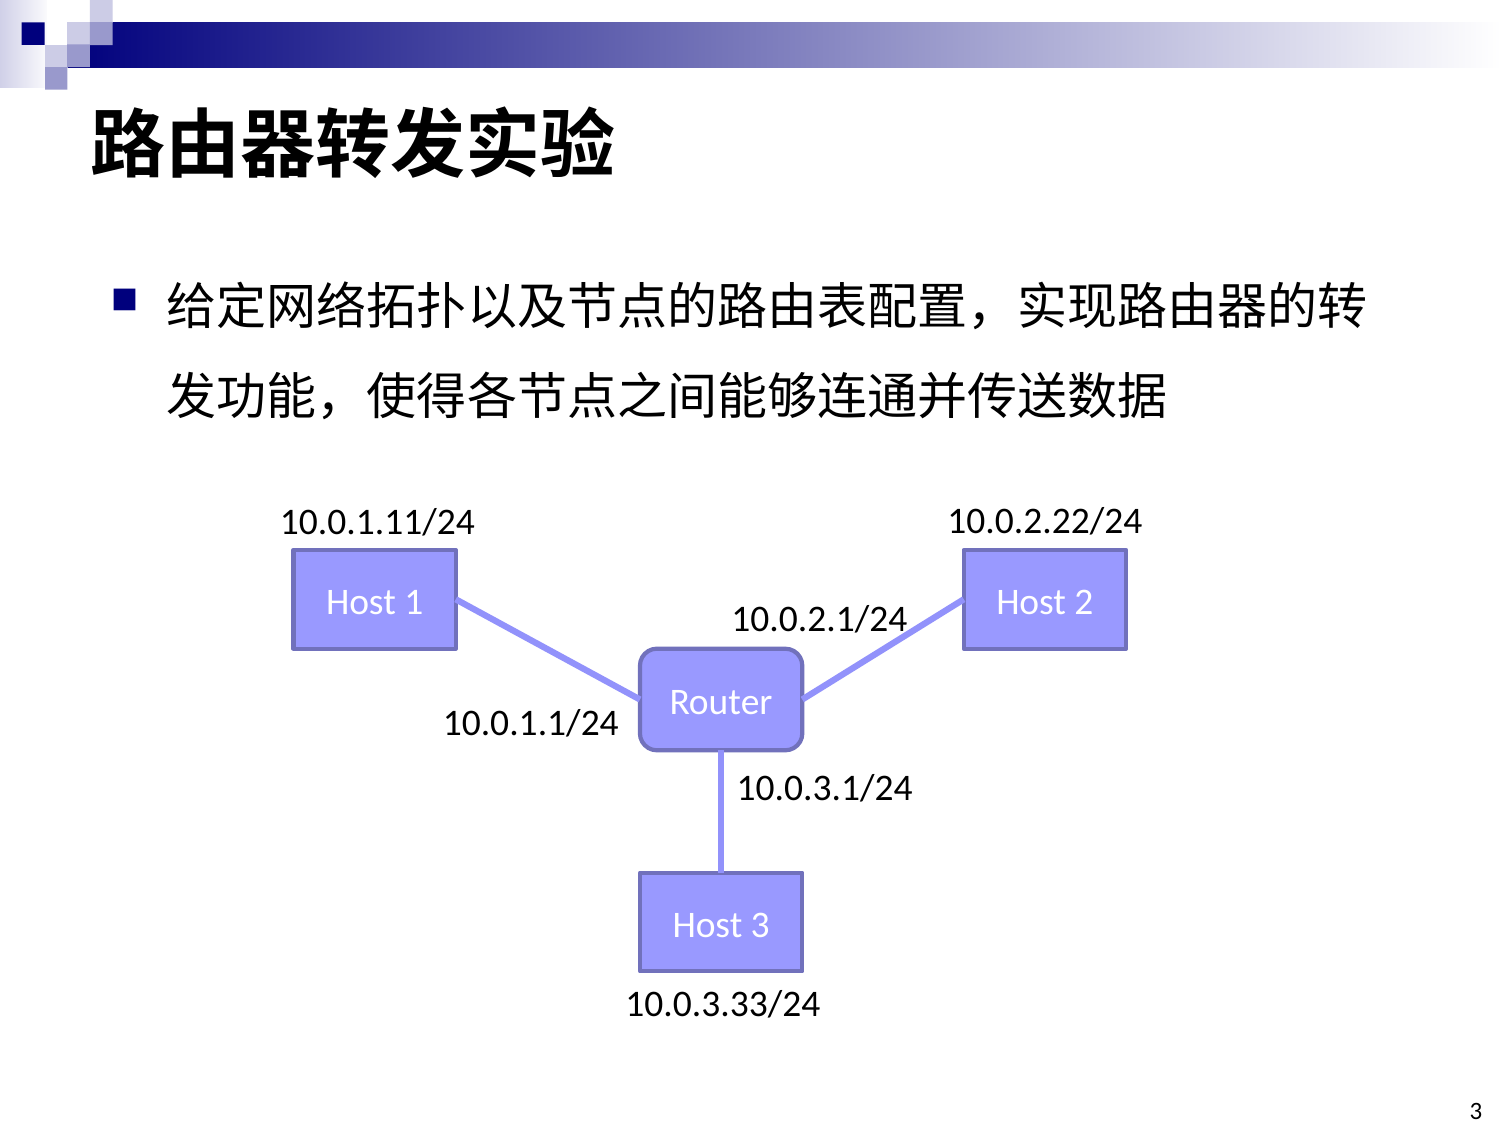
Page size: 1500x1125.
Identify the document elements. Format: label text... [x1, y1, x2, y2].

text_box 10.0.3.1/24 [725, 755, 928, 816]
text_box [455, 599, 641, 700]
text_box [801, 599, 964, 700]
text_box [263, 488, 1159, 649]
slide_number 3 [1448, 1100, 1483, 1125]
text_box Router [637, 657, 805, 753]
title 路由器转发实验 [75, 75, 1425, 209]
text_box 10.0.3.33/24 [610, 971, 836, 1032]
text_box Host 3 [638, 871, 804, 971]
list 给定网络拓扑以及节点的路由表配置，实现路由器的转发功能，使得各节点之间能够连通并传送数据 [95, 236, 1390, 474]
text_box 10.0.1.1/24 [428, 690, 634, 750]
